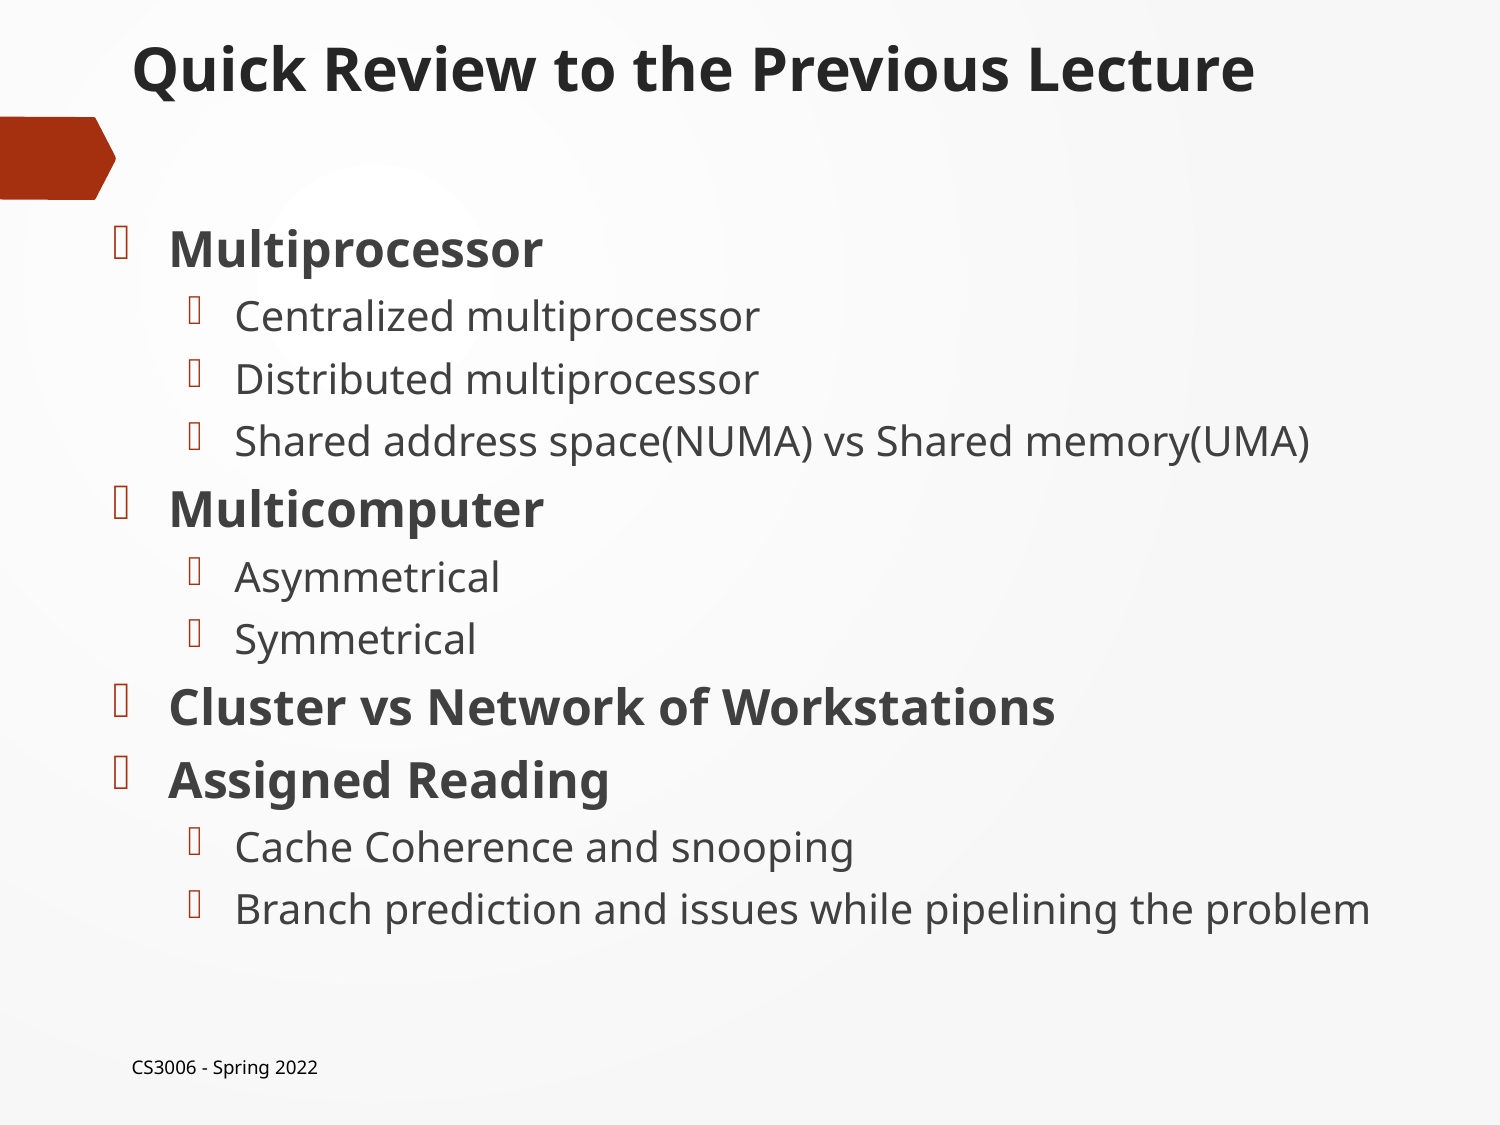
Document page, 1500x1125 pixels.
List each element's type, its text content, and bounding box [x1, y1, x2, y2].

list Multiprocessor Centralized multiprocessor Distributed multiprocessor Shared address space(NUMA) vs Shared memory(UMA) Multicomputer Asymmetrical Symmetrical Cluster vs Network of Workstations Assigned Reading Cache Coherence and snooping Branch prediction and issues while pipelining the problem [97, 210, 1483, 1029]
footer CS3006 - Spring 2022 [116, 1037, 1139, 1098]
title Quick Review to the Previous Lecture [116, 23, 1483, 158]
